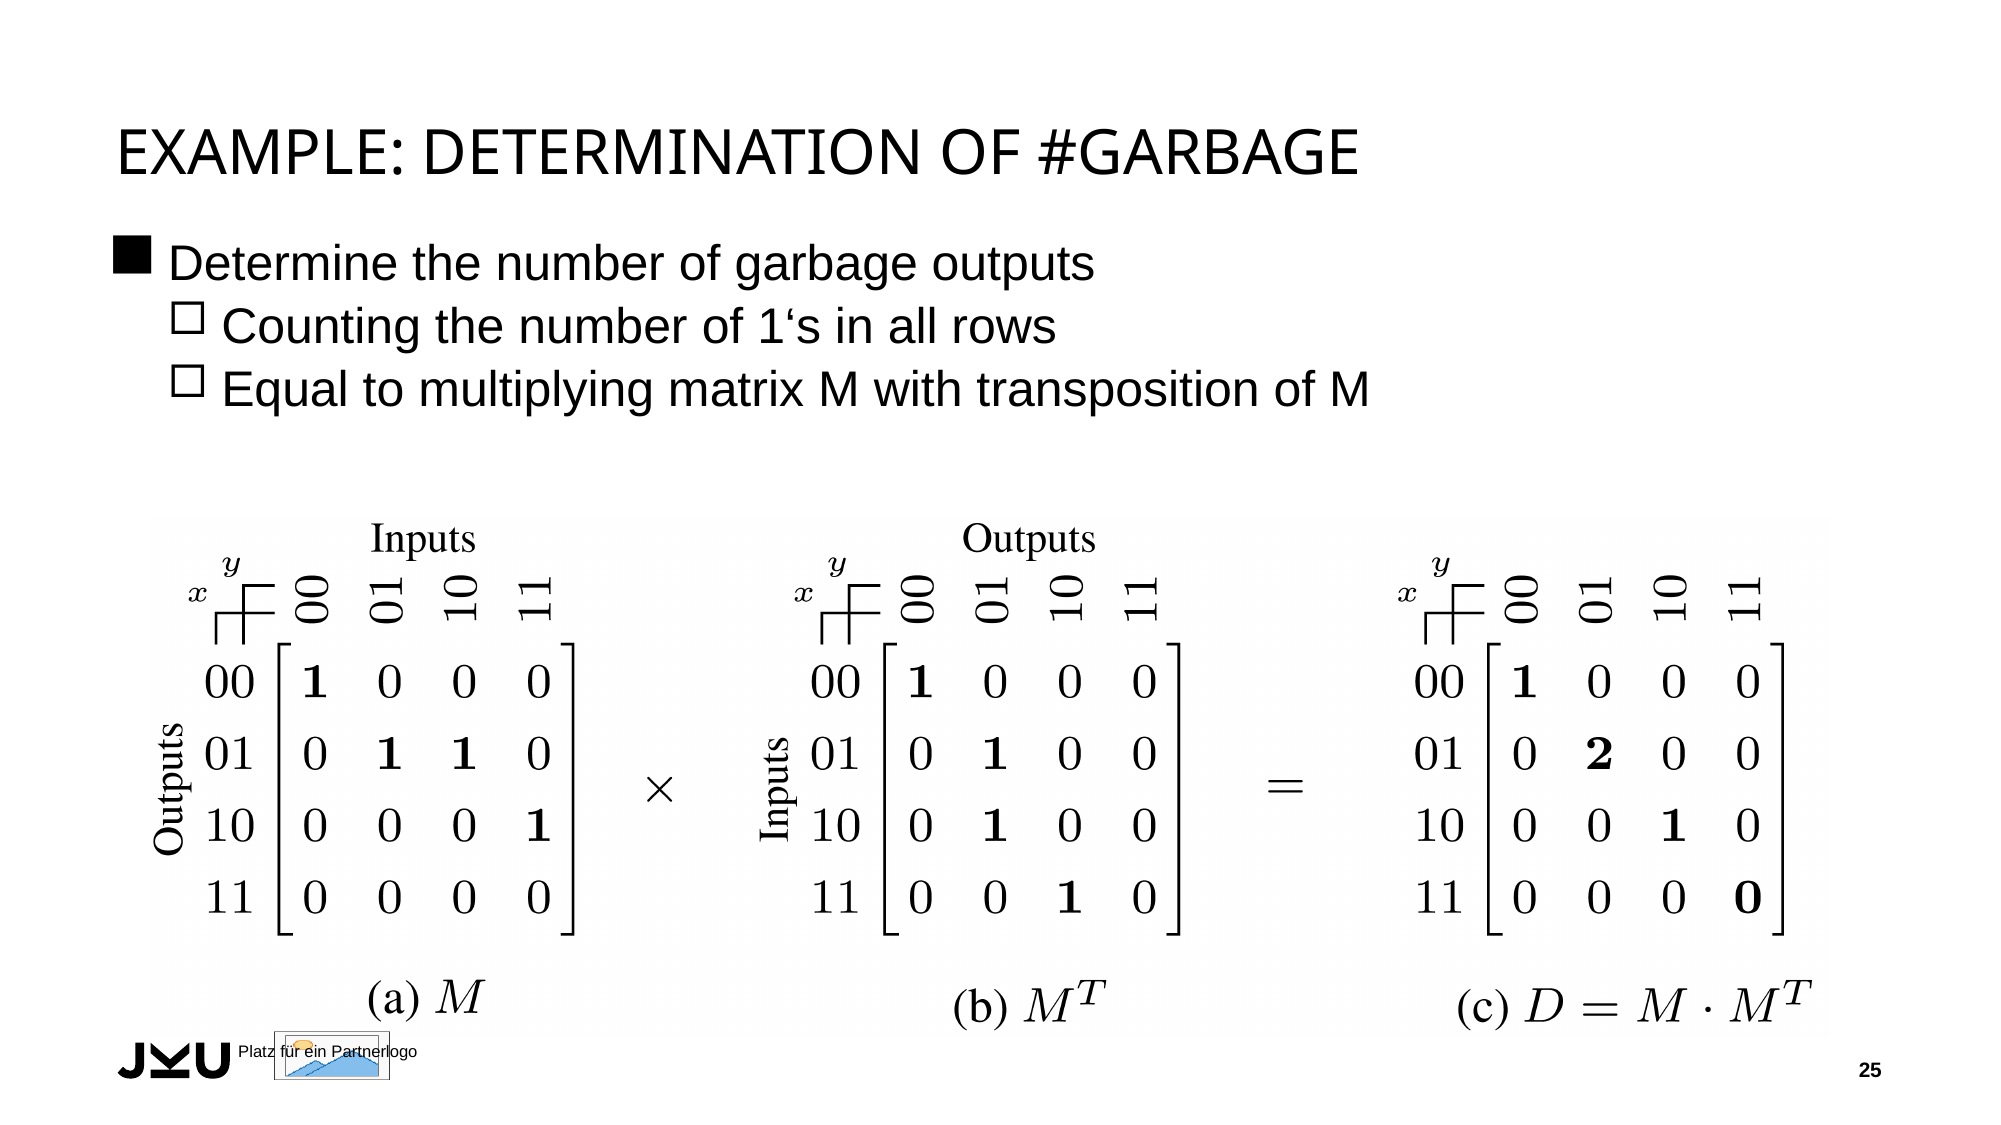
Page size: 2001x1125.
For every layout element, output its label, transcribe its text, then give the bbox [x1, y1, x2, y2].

title Example: Determination of #Garbage [100, 117, 1881, 220]
slide_number 25 [1784, 1039, 1897, 1100]
list Determine the number of garbage outputs Counting the number of 1‘s in all rows Equal to multiplying matrix M with transposition of M [99, 220, 1881, 1007]
picture [150, 518, 1831, 1082]
